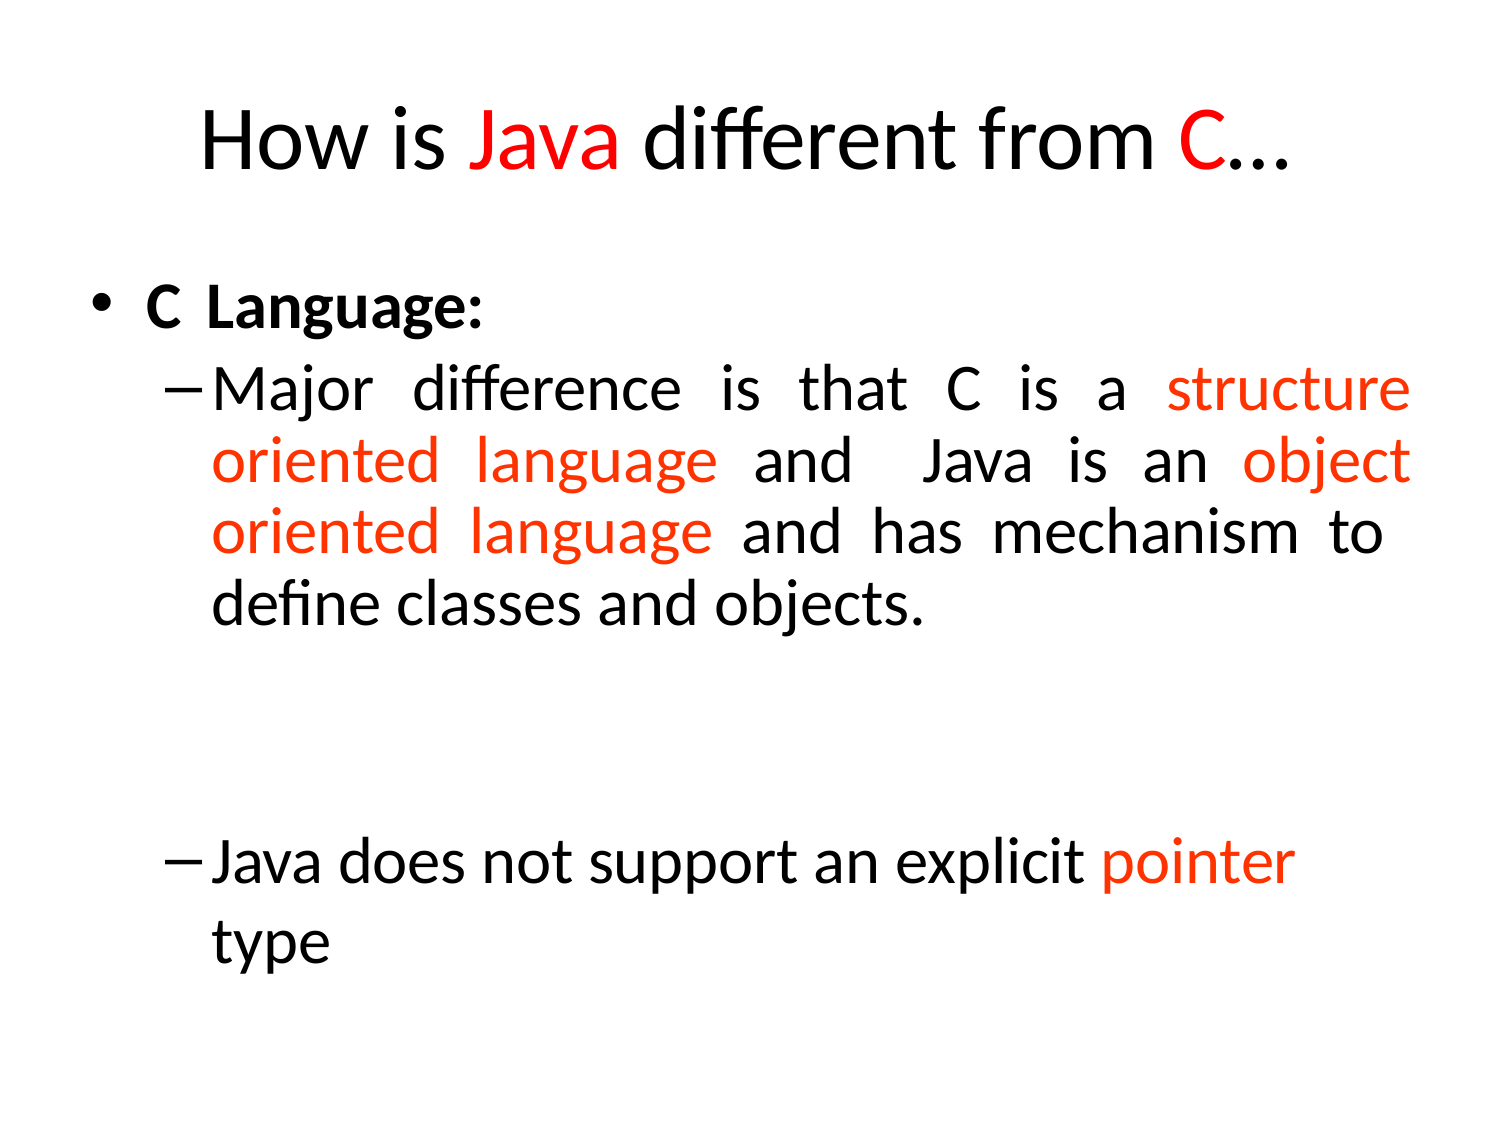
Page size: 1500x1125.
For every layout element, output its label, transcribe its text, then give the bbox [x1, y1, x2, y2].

title How is Java different from C… [197, 75, 1304, 254]
text_box C Language: Major difference is that C is a structure oriented language and Java is an object oriented language and has mechanism to define classes and objects. Java does not support an explicit pointer type [87, 254, 1413, 977]
